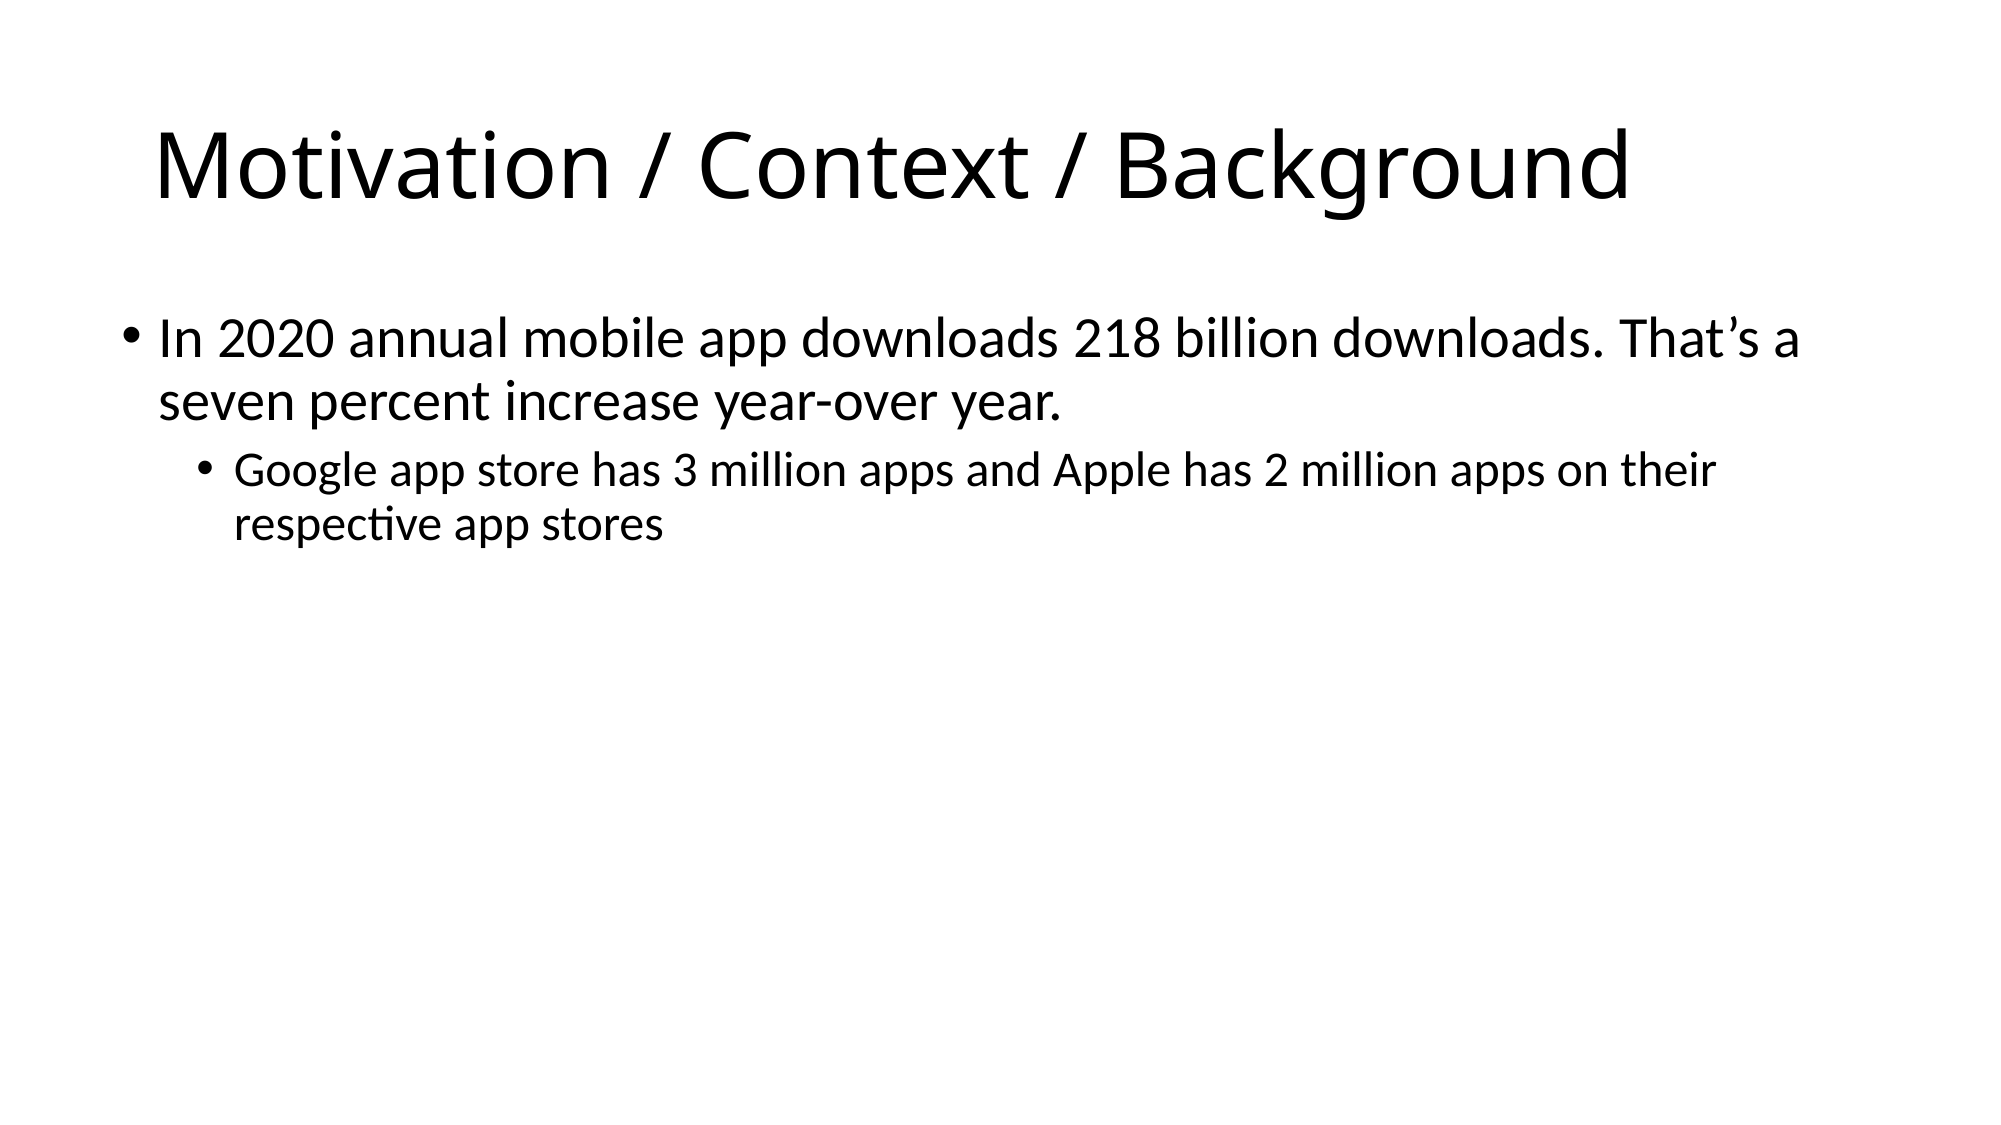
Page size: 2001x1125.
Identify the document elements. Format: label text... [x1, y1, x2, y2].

title Motivation / Context / Background [137, 59, 1863, 278]
list In 2020 annual mobile app downloads 218 billion downloads. That’s a seven percent increase year-over year. Google app store has 3 million apps and Apple has 2 million apps on their respective app stores [106, 299, 1863, 1014]
